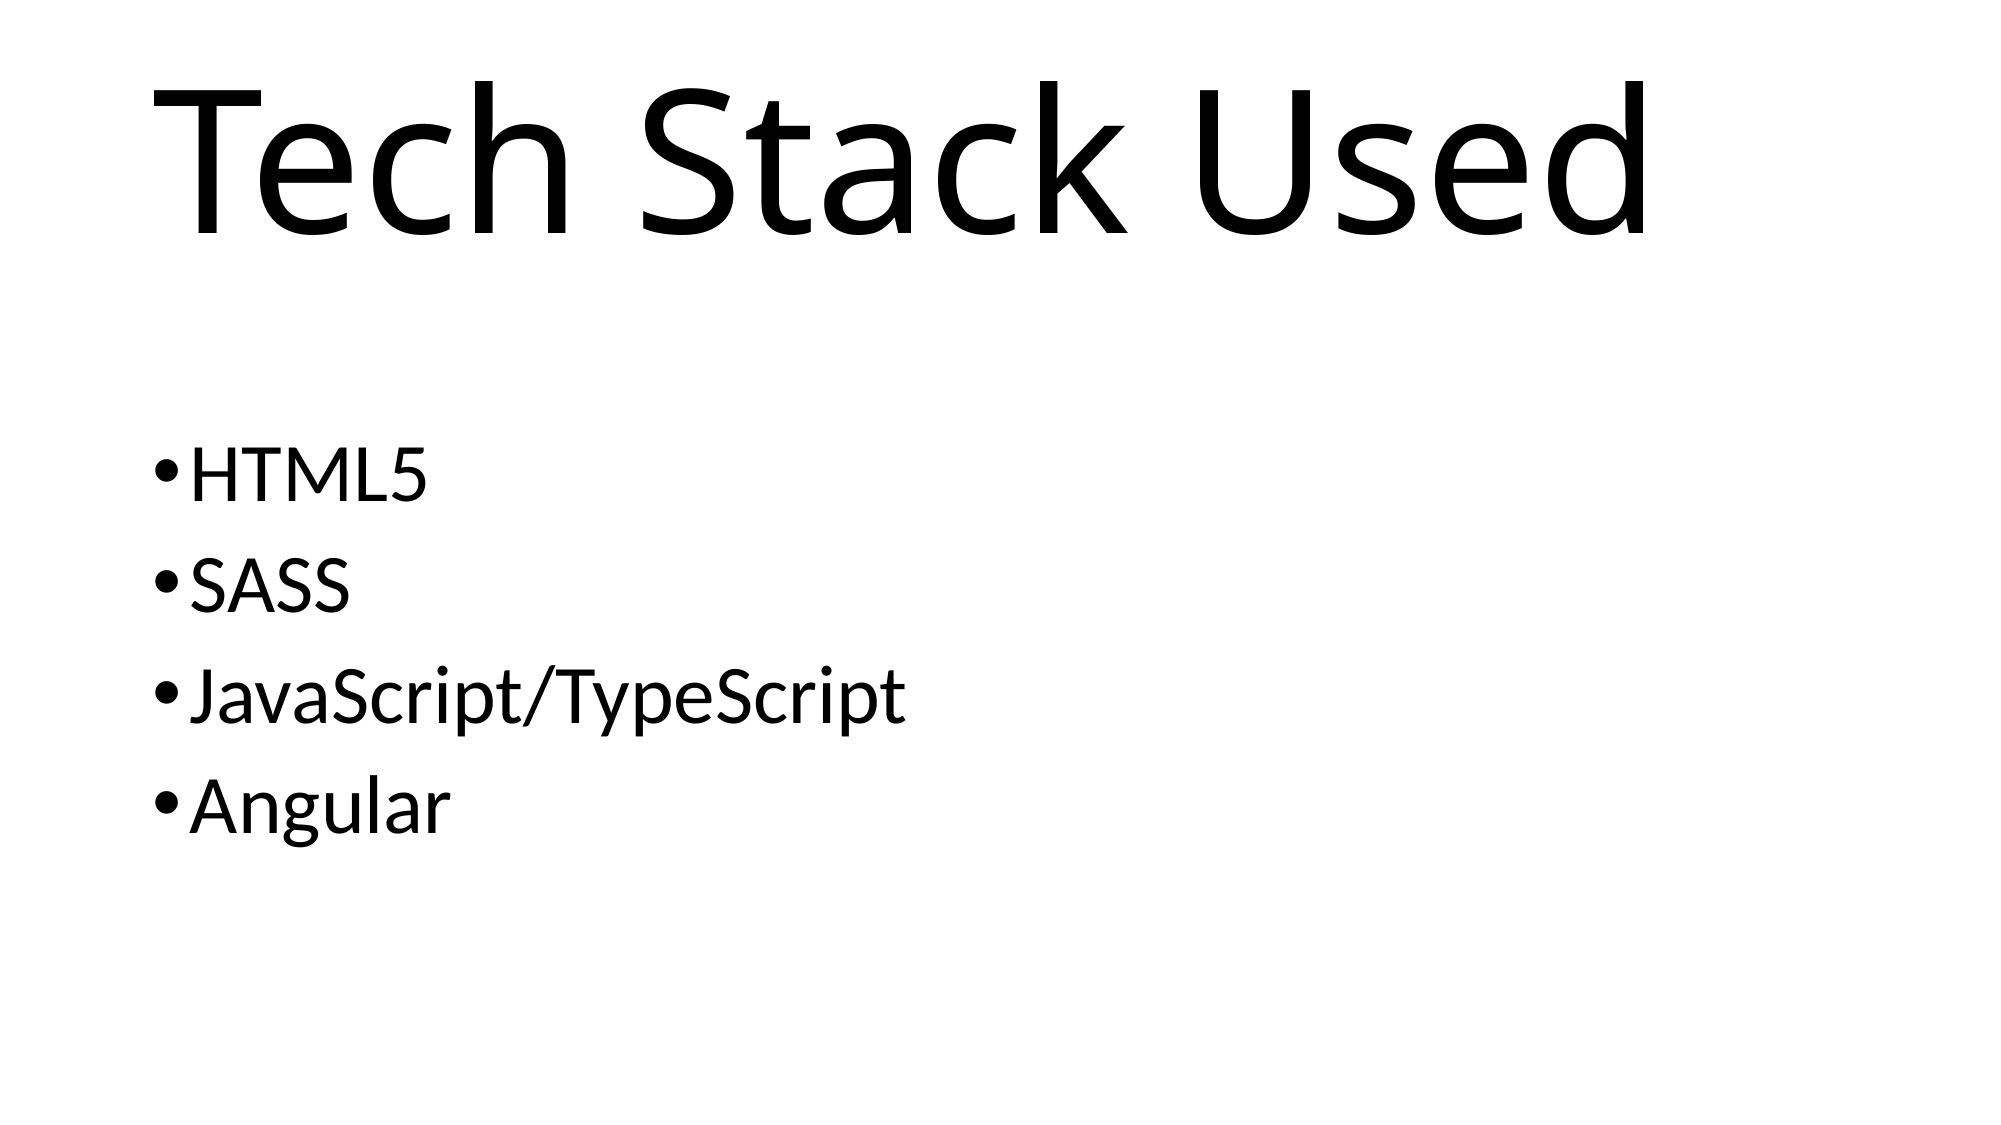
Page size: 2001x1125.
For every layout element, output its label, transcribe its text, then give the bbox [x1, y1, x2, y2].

title Tech Stack Used [137, 59, 1863, 278]
list HTML5 SASS JavaScript/TypeScript Angular [137, 422, 1863, 1014]
